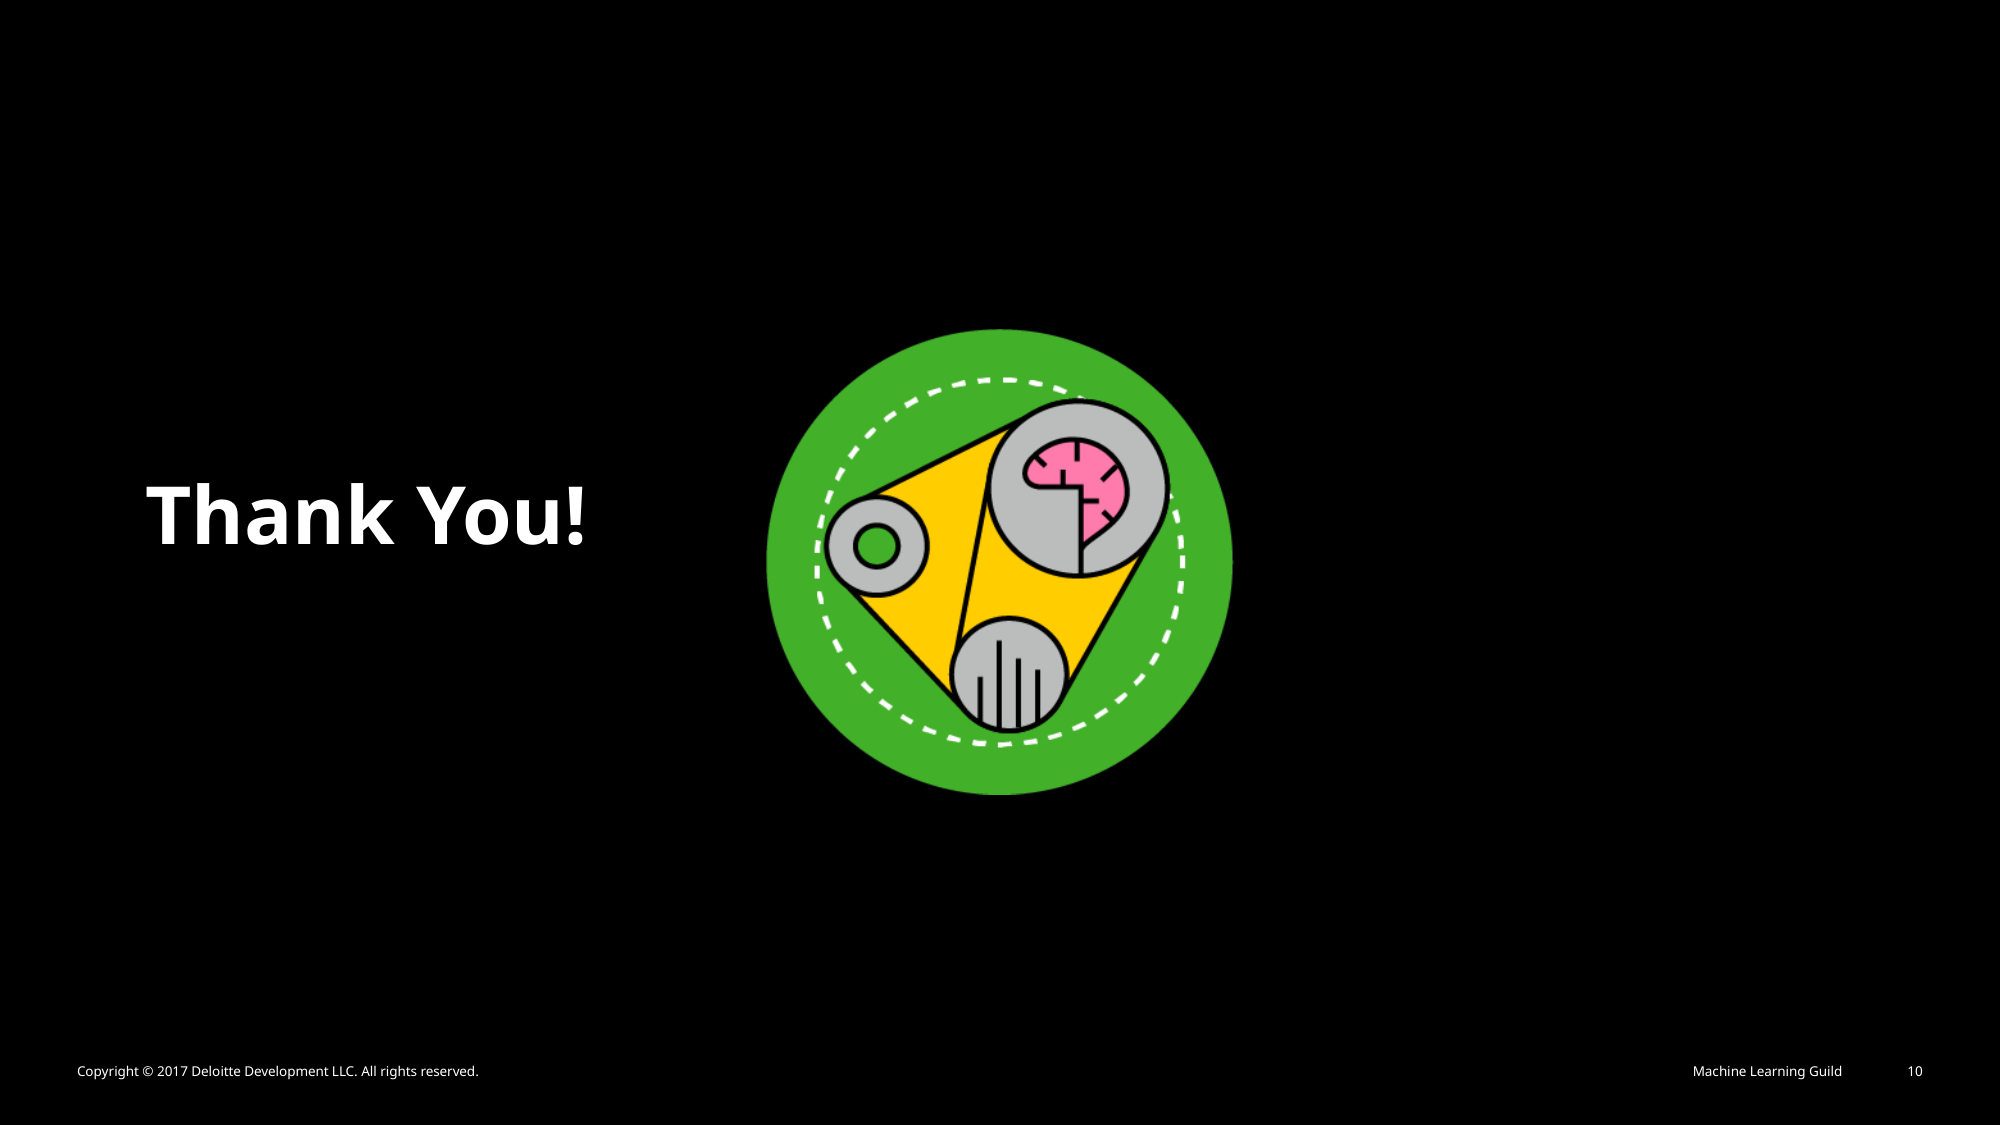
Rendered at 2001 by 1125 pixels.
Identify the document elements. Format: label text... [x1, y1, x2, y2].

picture [766, 329, 1234, 796]
title Thank You! [145, 301, 1855, 563]
